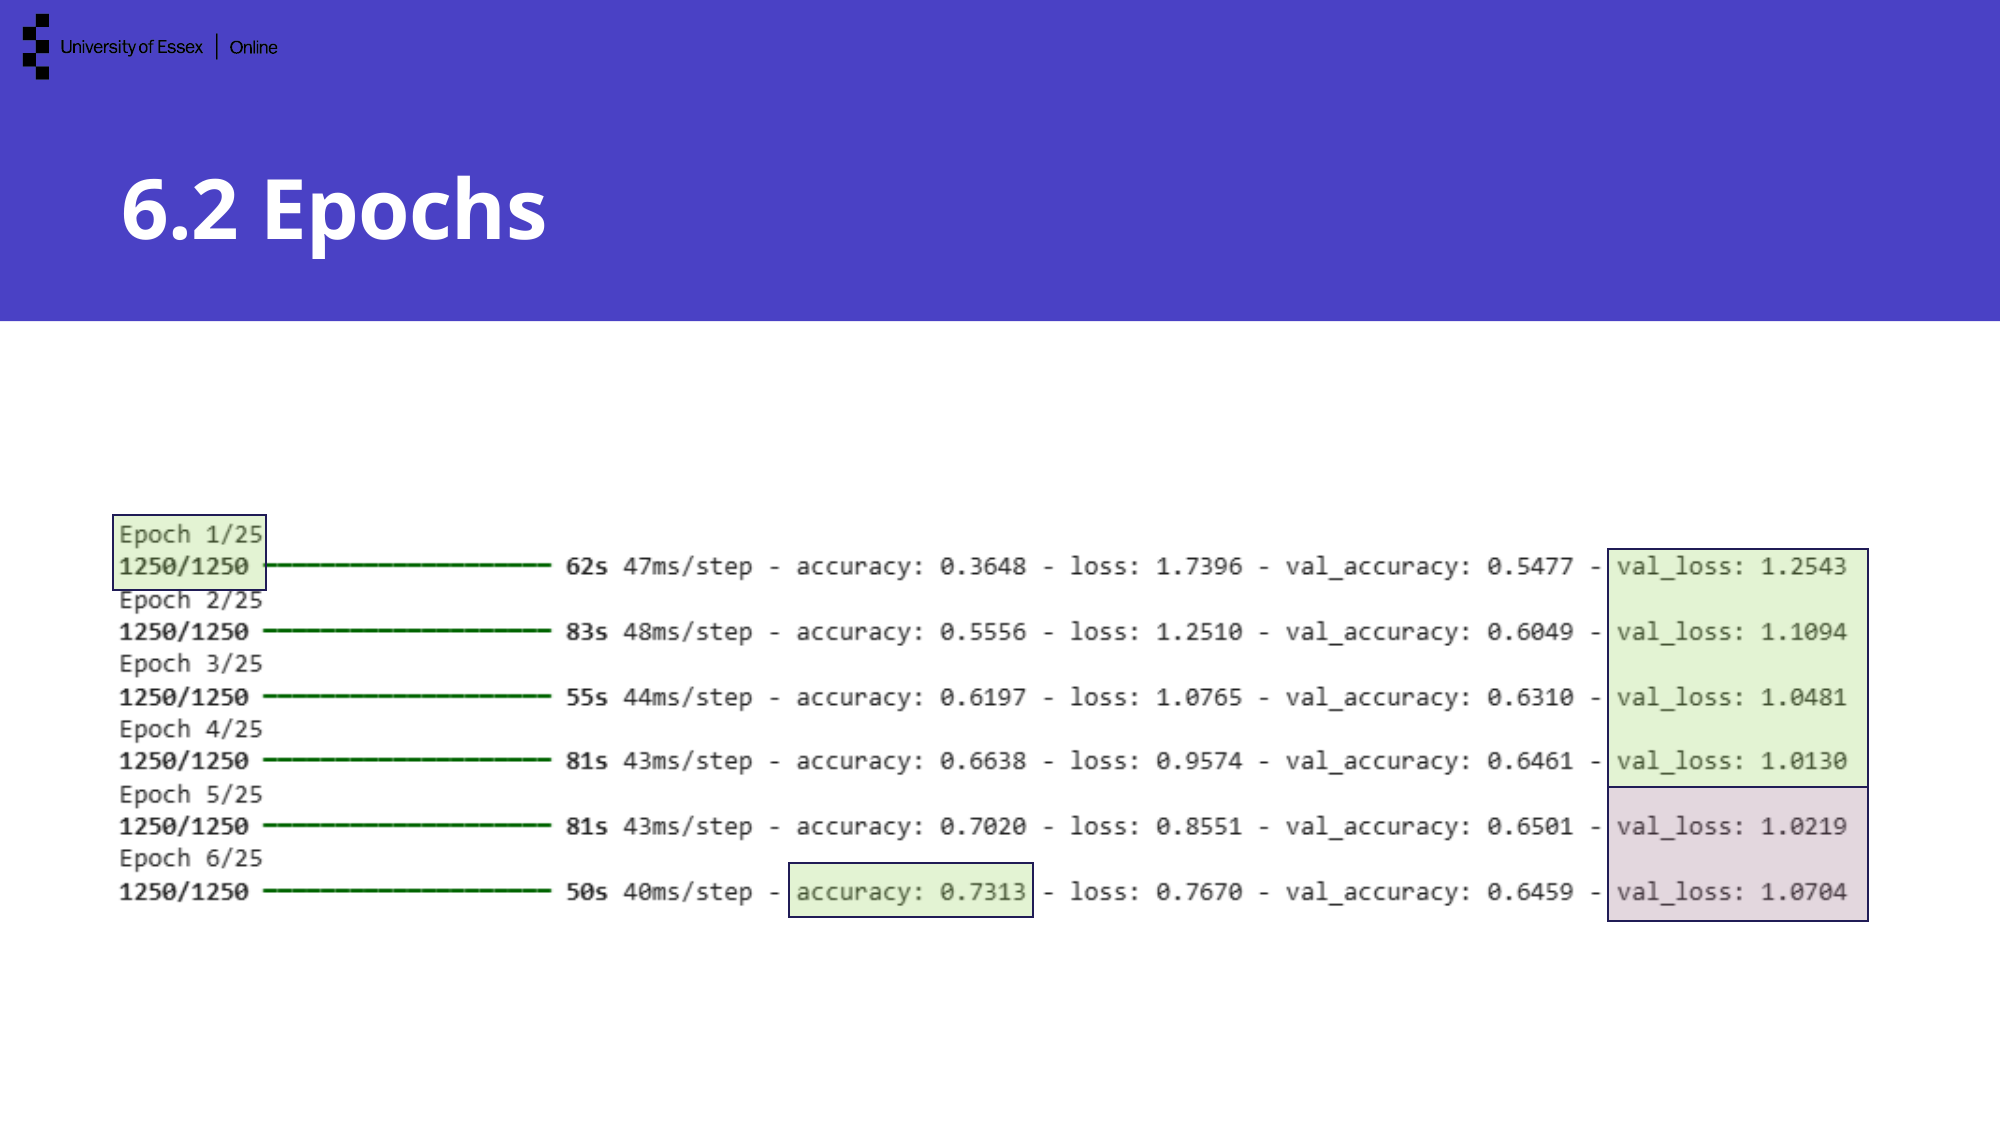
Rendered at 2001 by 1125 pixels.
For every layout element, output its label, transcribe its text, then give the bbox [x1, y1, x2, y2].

picture [112, 515, 1869, 921]
title 6.2 Epochs [106, 59, 1875, 264]
picture [9, 0, 291, 93]
